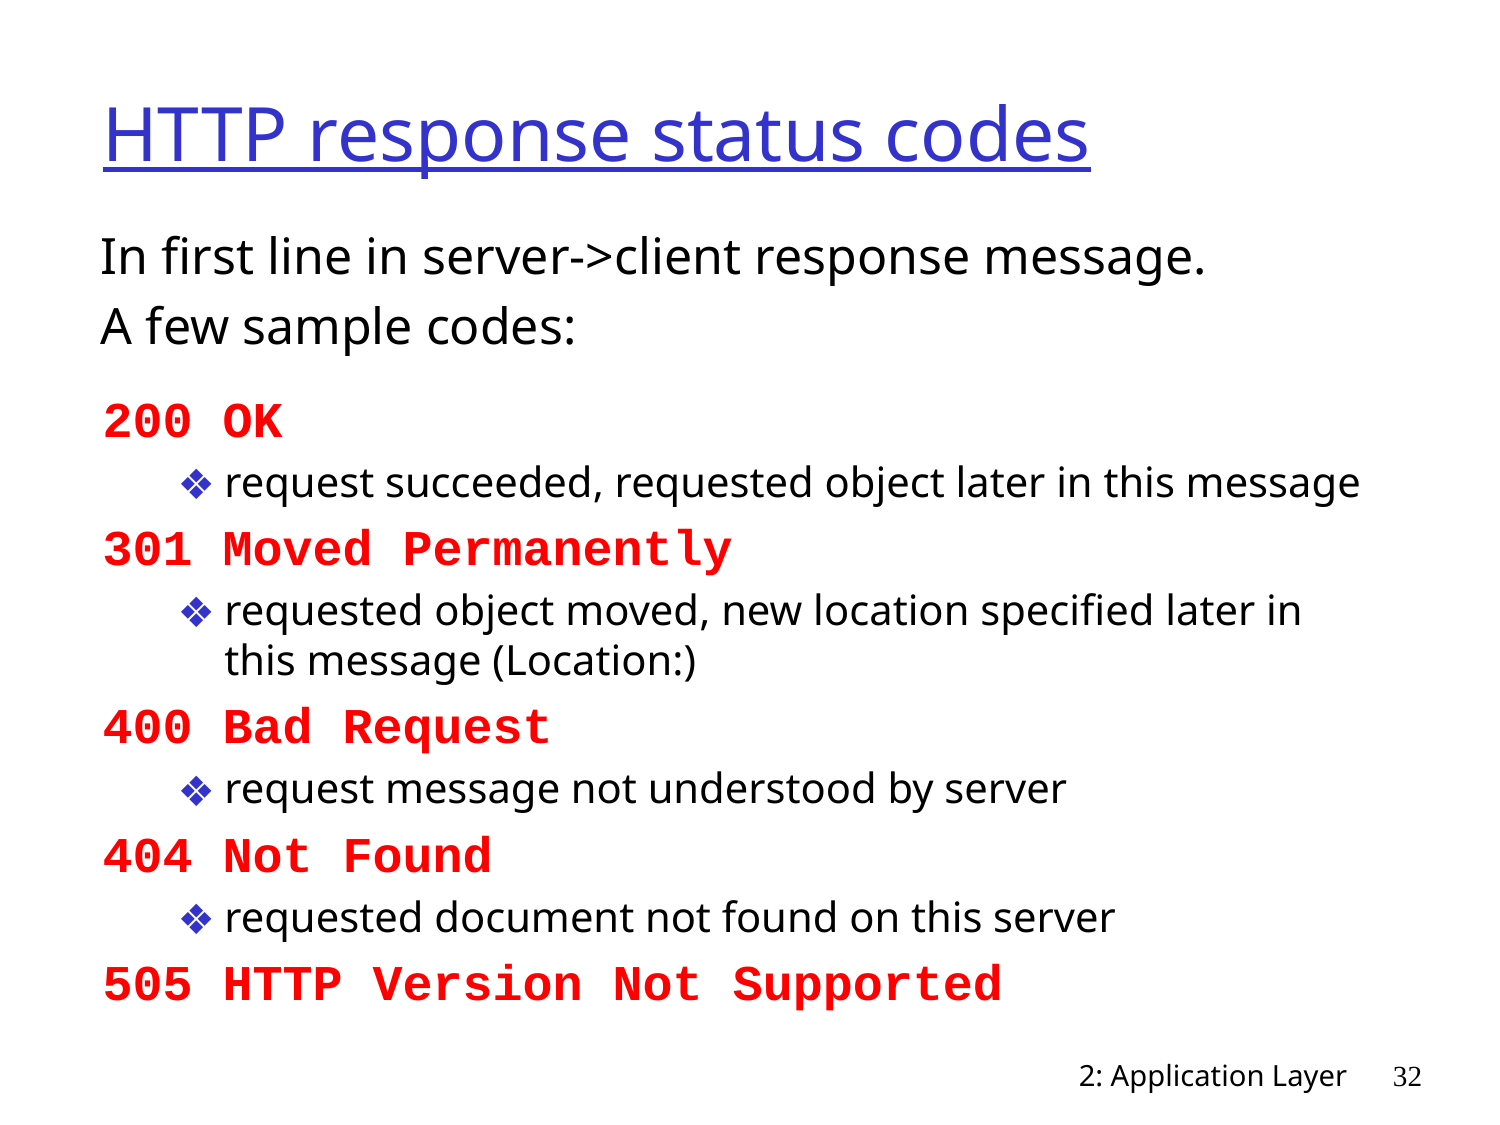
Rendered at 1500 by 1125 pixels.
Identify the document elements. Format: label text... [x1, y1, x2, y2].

text_box In first line in server->client response message. A few sample codes: [85, 217, 1347, 302]
slide_number ‹#› [1390, 1050, 1438, 1125]
list 200 OK request succeeded, requested object later in this message 301 Moved Permanently requested object moved, new location specified later in this message (Location:) 400 Bad Request request message not understood by server 404 Not Found requested document not found on this server 505 HTTP Version Not Supported [87, 379, 1390, 1125]
title HTTP response status codes [87, 37, 1363, 225]
